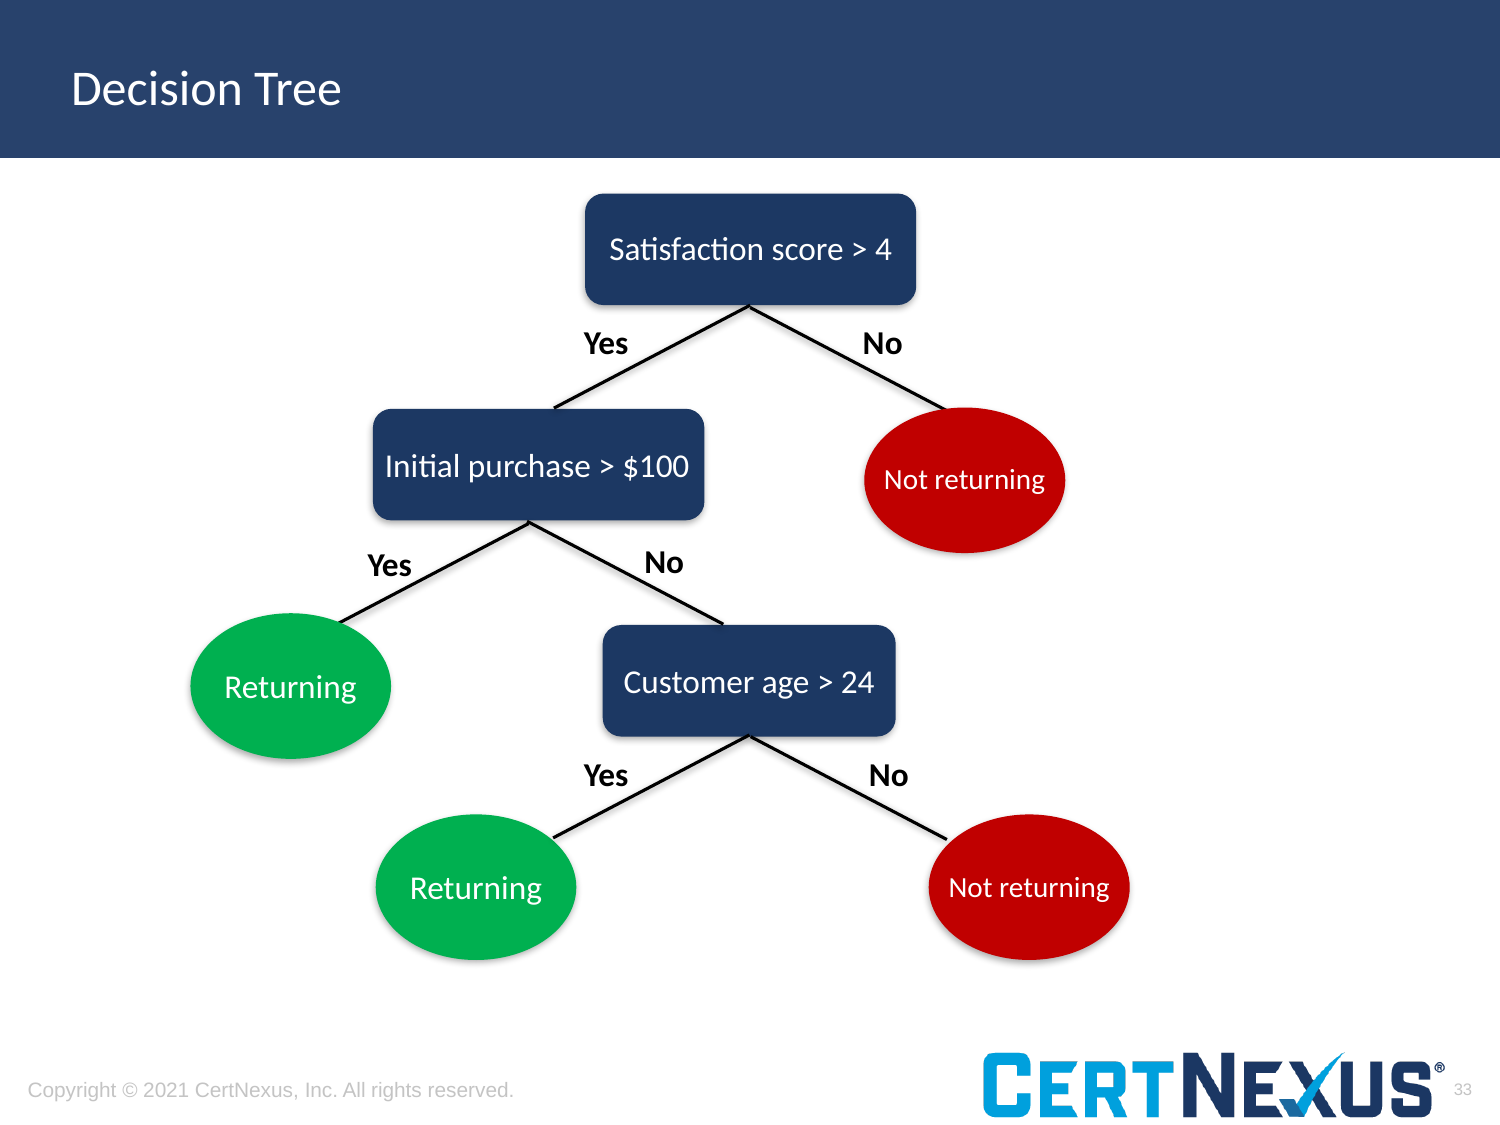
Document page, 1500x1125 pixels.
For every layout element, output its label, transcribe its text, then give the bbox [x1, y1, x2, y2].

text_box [143, 193, 1176, 961]
slide_number 33 [1137, 1058, 1488, 1119]
title Decision Tree [56, 16, 1350, 155]
picture [967, 1023, 1458, 1125]
